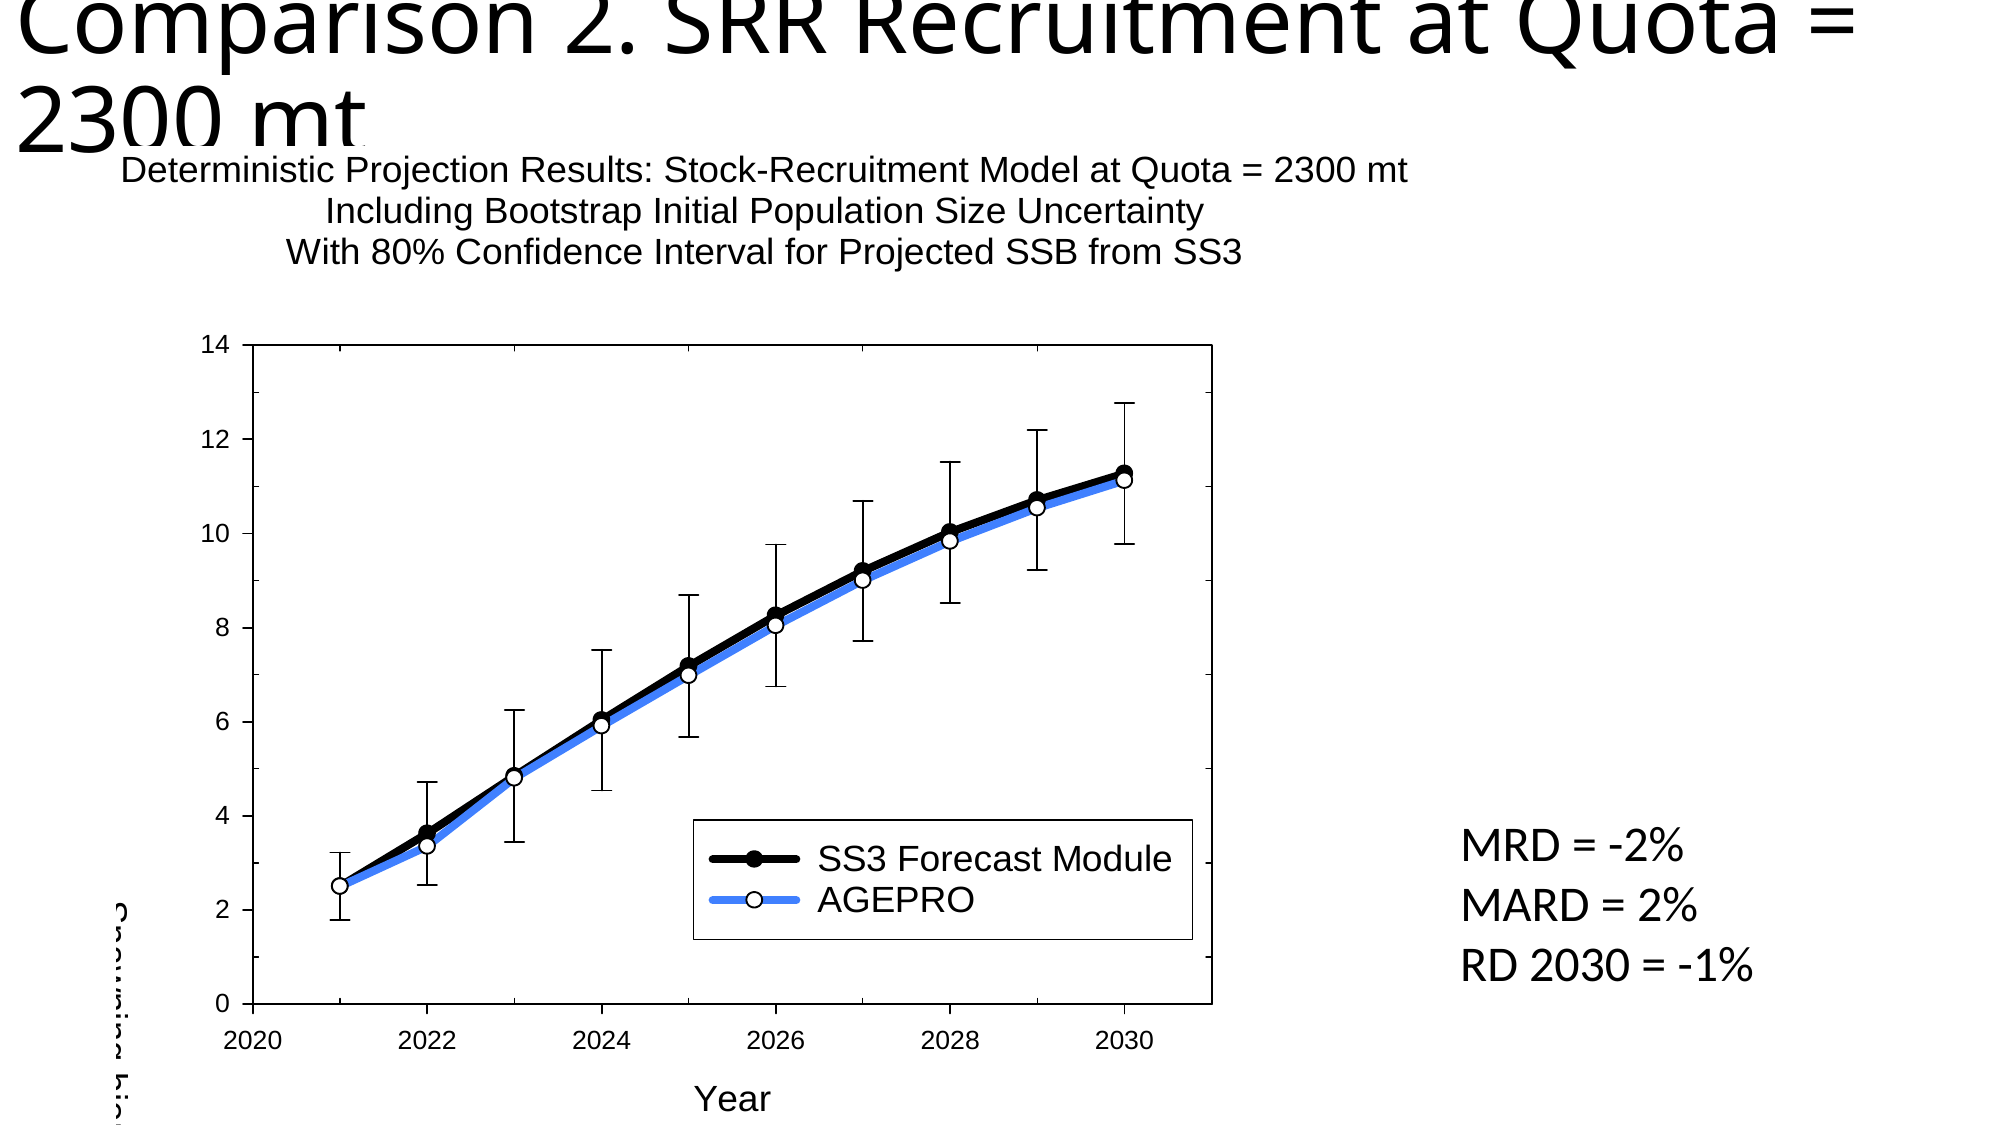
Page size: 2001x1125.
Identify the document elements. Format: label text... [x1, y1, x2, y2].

title Comparison 2. SRR Recruitment at Quota = 2300 mt [0, 0, 2000, 147]
text_box MRD = -2% MARD = 2% RD 2030 = -1% [1445, 804, 1769, 1000]
picture [116, 146, 1414, 1125]
